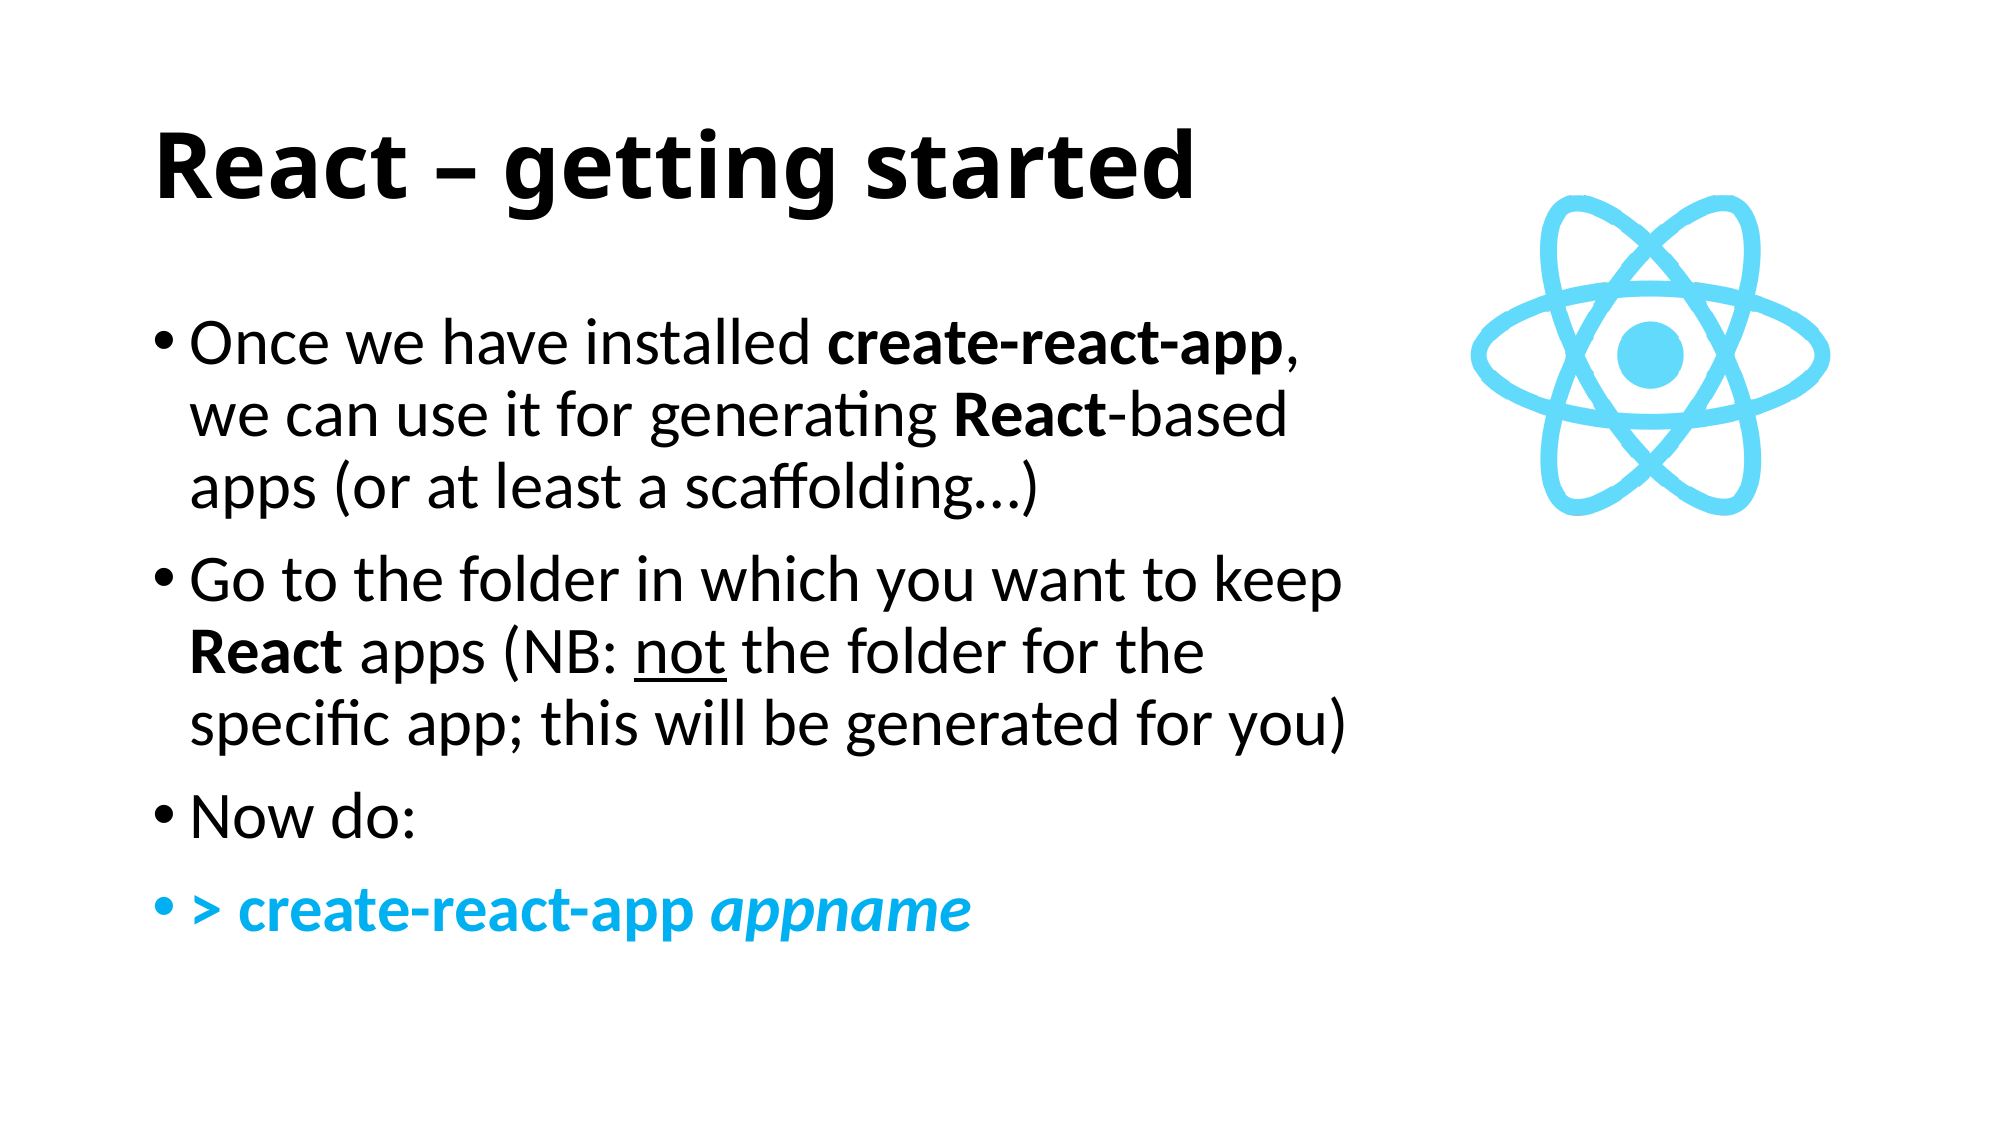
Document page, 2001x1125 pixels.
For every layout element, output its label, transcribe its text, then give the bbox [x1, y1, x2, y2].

list Once we have installed create-react-app, we can use it for generating React-based apps (or at least a scaffolding…) Go to the folder in which you want to keep React apps (NB: not the folder for the specific app; this will be generated for you) Now do: > create-react-app appname [137, 299, 1396, 1014]
picture [1341, 137, 1959, 574]
title React – getting started [137, 59, 1863, 278]
